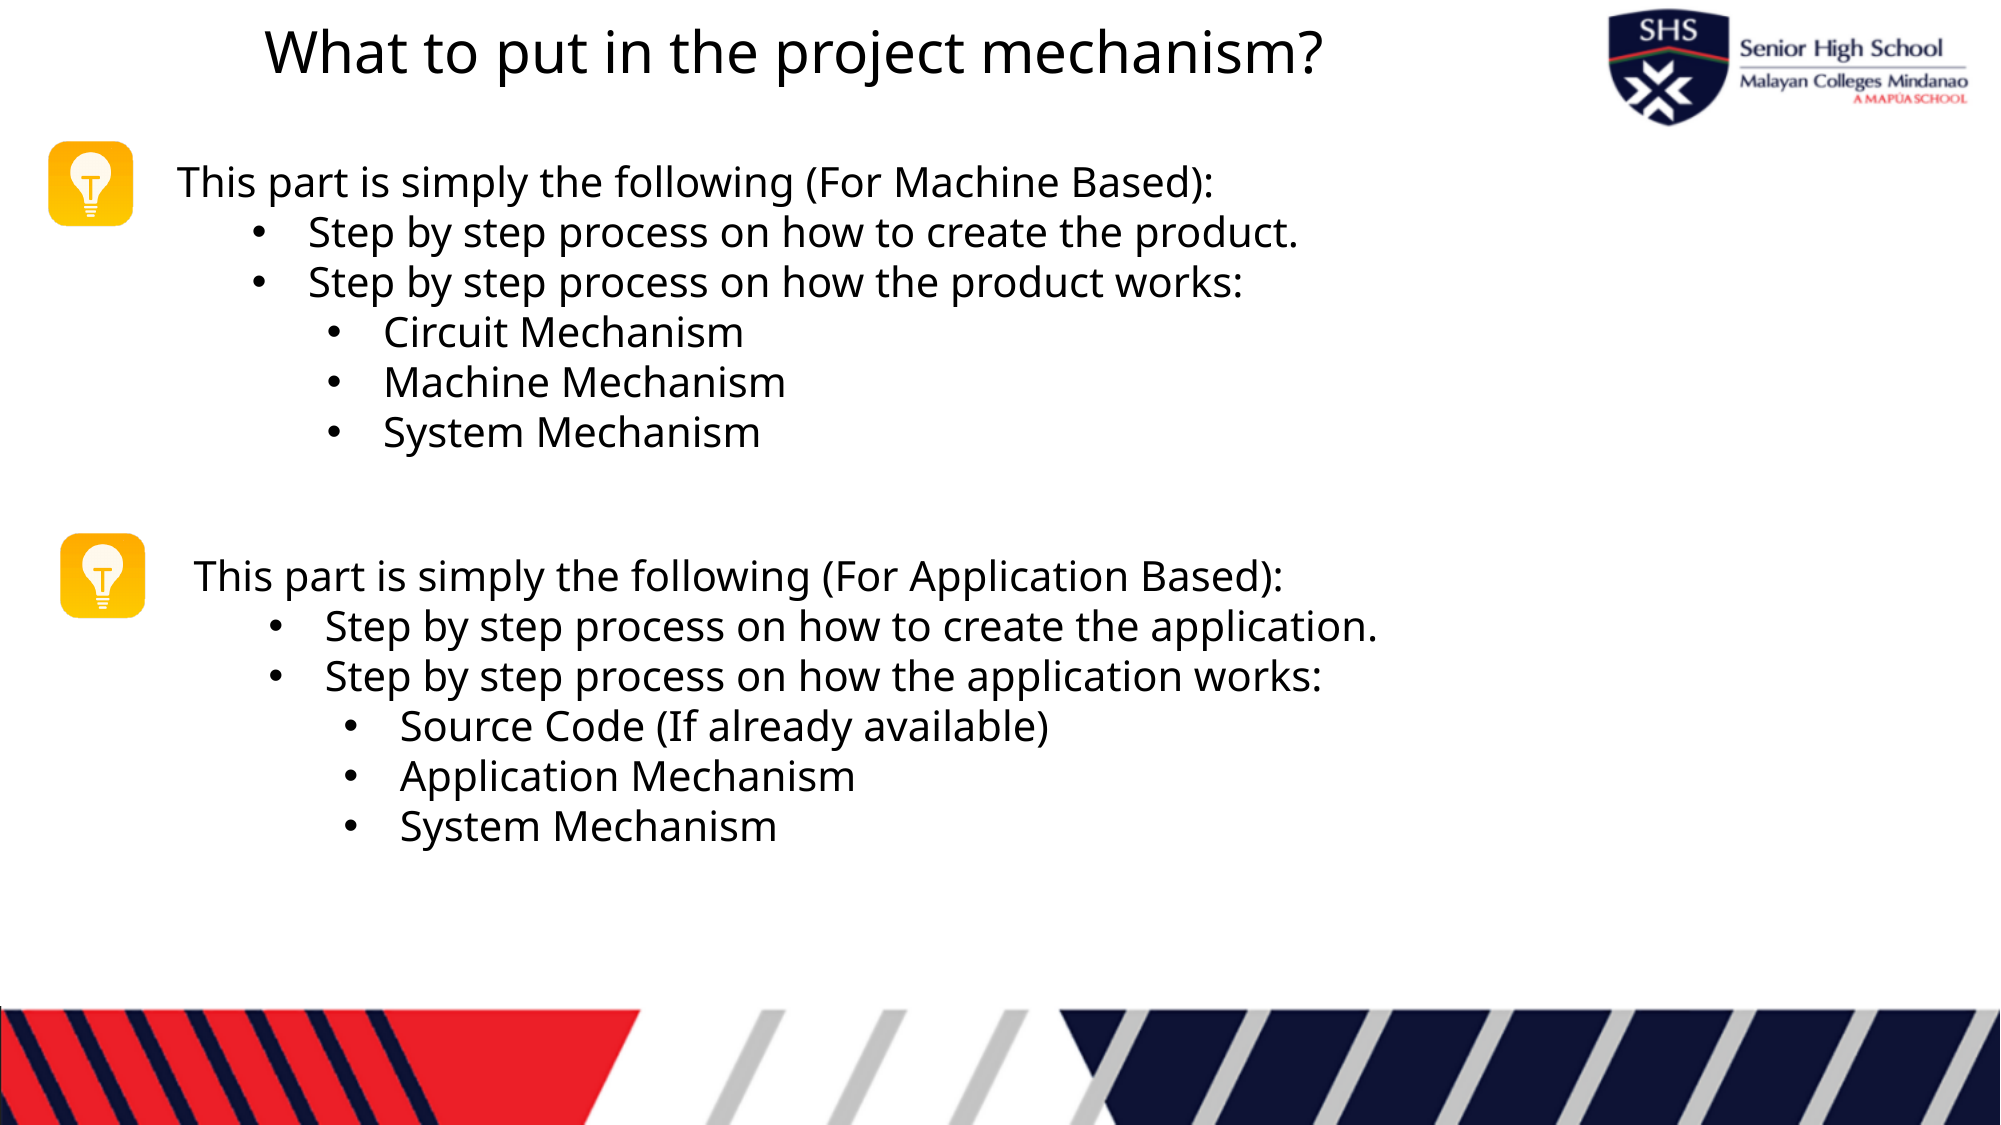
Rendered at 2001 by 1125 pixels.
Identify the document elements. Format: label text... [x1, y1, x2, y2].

picture [0, 1006, 2000, 1125]
picture [42, 135, 139, 232]
picture [54, 527, 151, 624]
text_box This part is simply the following (For Machine Based): Step by step process on how to create the product. Step by step process on how the product works: Circuit Mechanism Machine Mechanism System Mechanism [162, 148, 1861, 464]
text_box This part is simply the following (For Application Based): Step by step process on how to create the application. Step by step process on how the application works: Source Code (If already available) Application Mechanism System Mechanism [178, 542, 1878, 858]
picture [1588, 0, 1980, 144]
text_box What to put in the project mechanism? [0, 8, 1513, 94]
